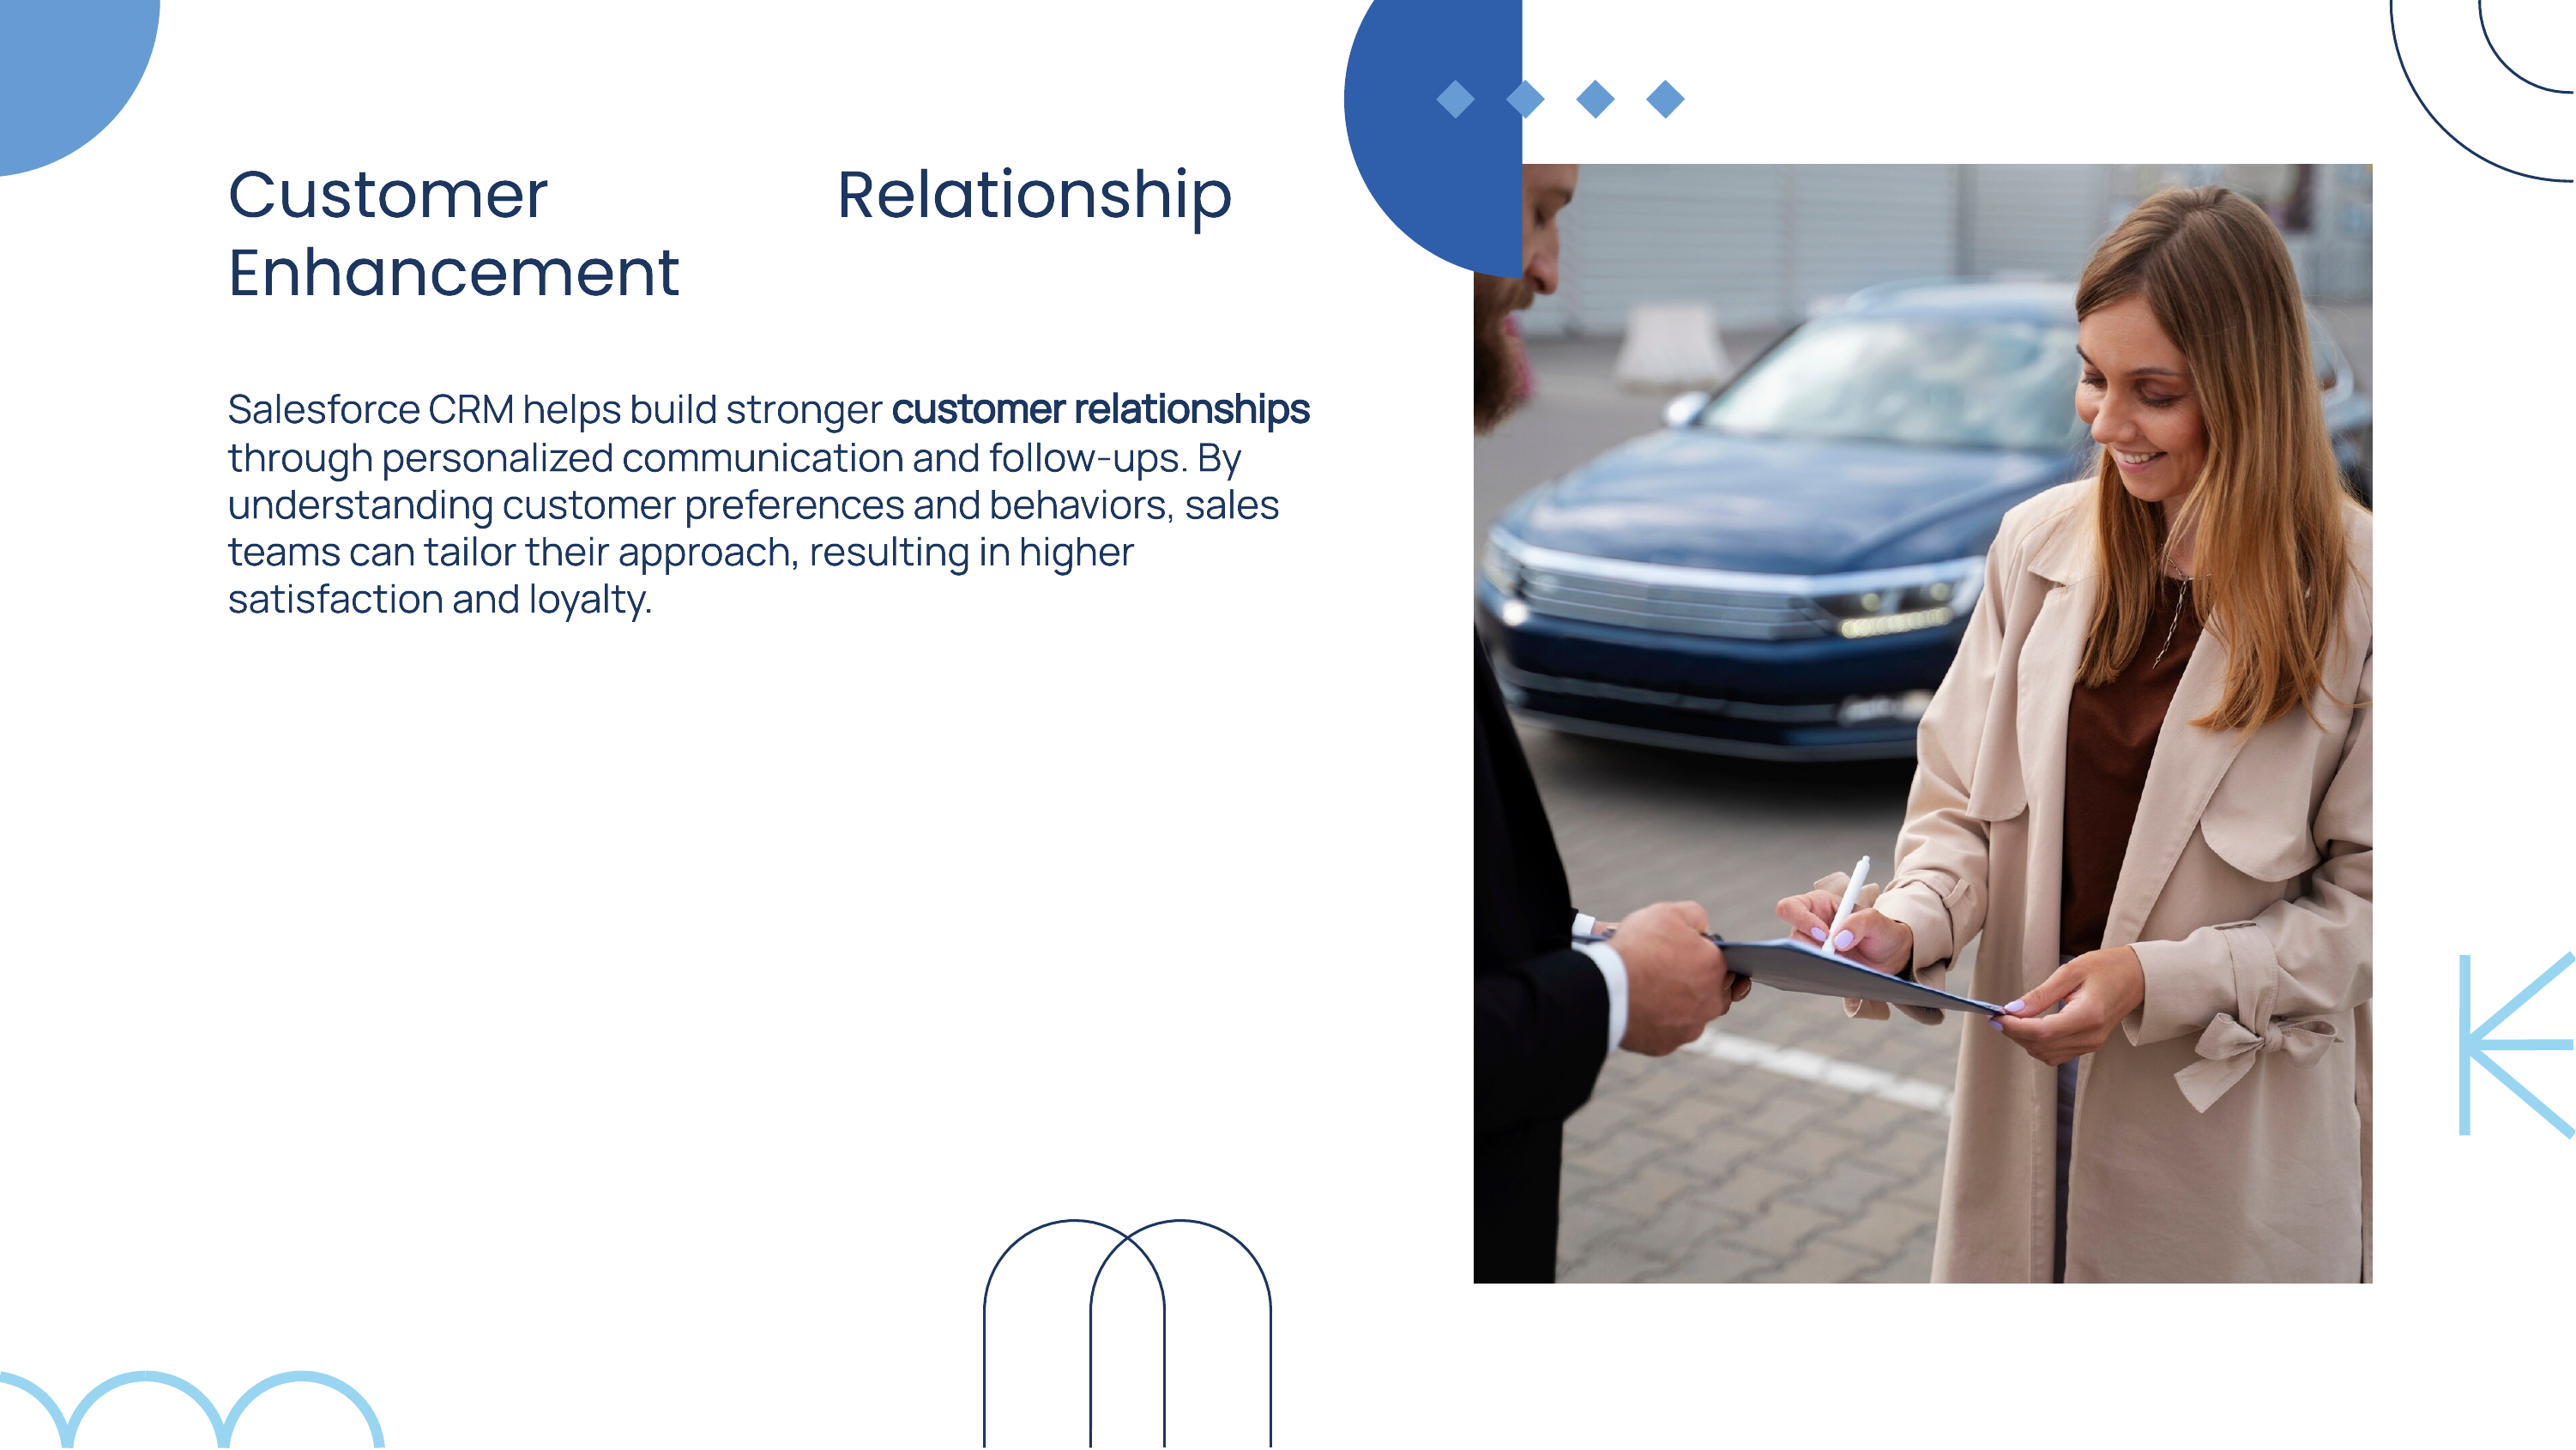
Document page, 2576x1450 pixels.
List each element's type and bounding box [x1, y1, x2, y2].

picture [227, 381, 1312, 625]
text_box [0, 0, 160, 177]
text_box [984, 1220, 1271, 1448]
text_box [1343, 0, 2374, 1284]
text_box [2391, 0, 2573, 182]
picture [227, 148, 1234, 318]
text_box [0, 1375, 380, 1448]
